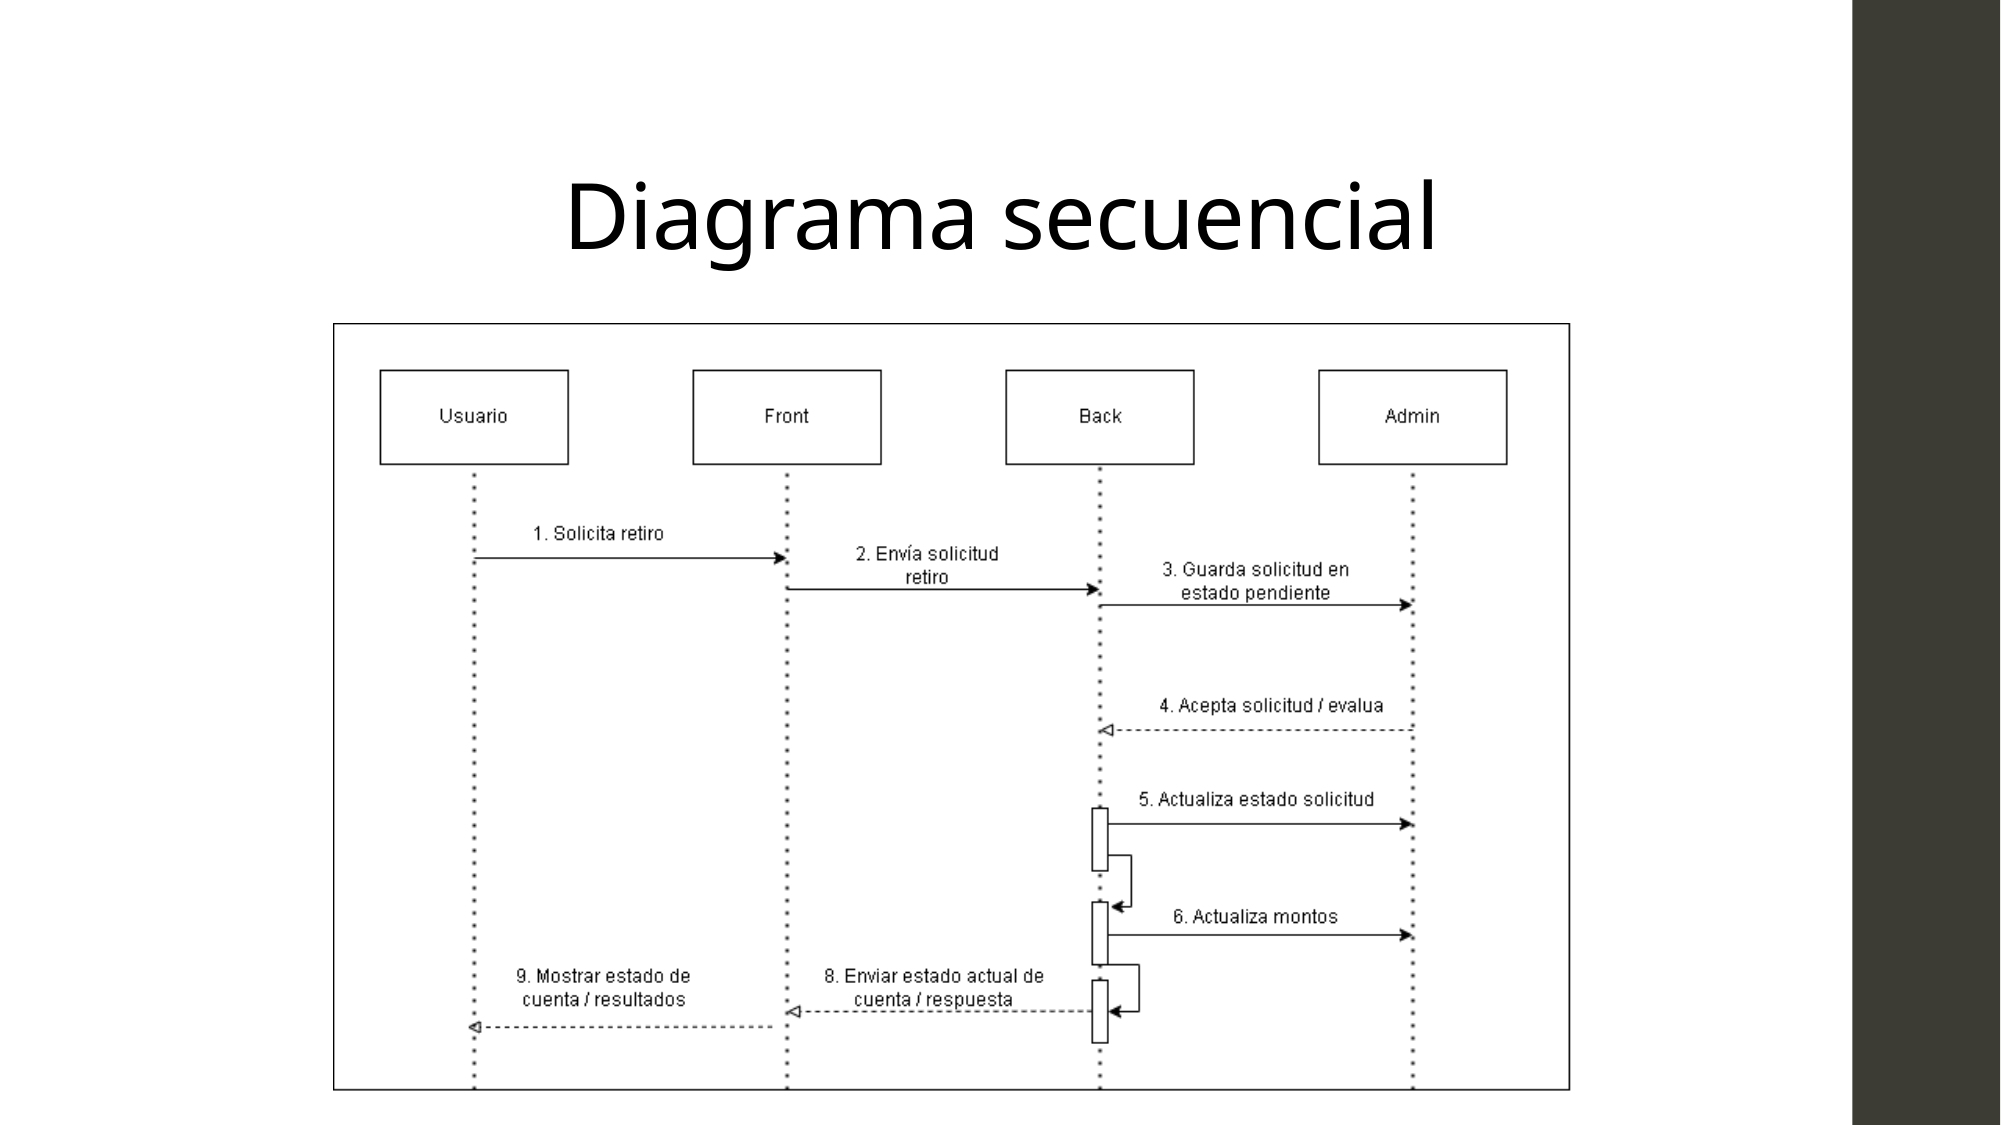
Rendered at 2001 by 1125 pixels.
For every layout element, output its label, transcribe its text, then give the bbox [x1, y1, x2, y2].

title Diagrama secuencial [206, 60, 1797, 278]
picture [333, 322, 1572, 1094]
